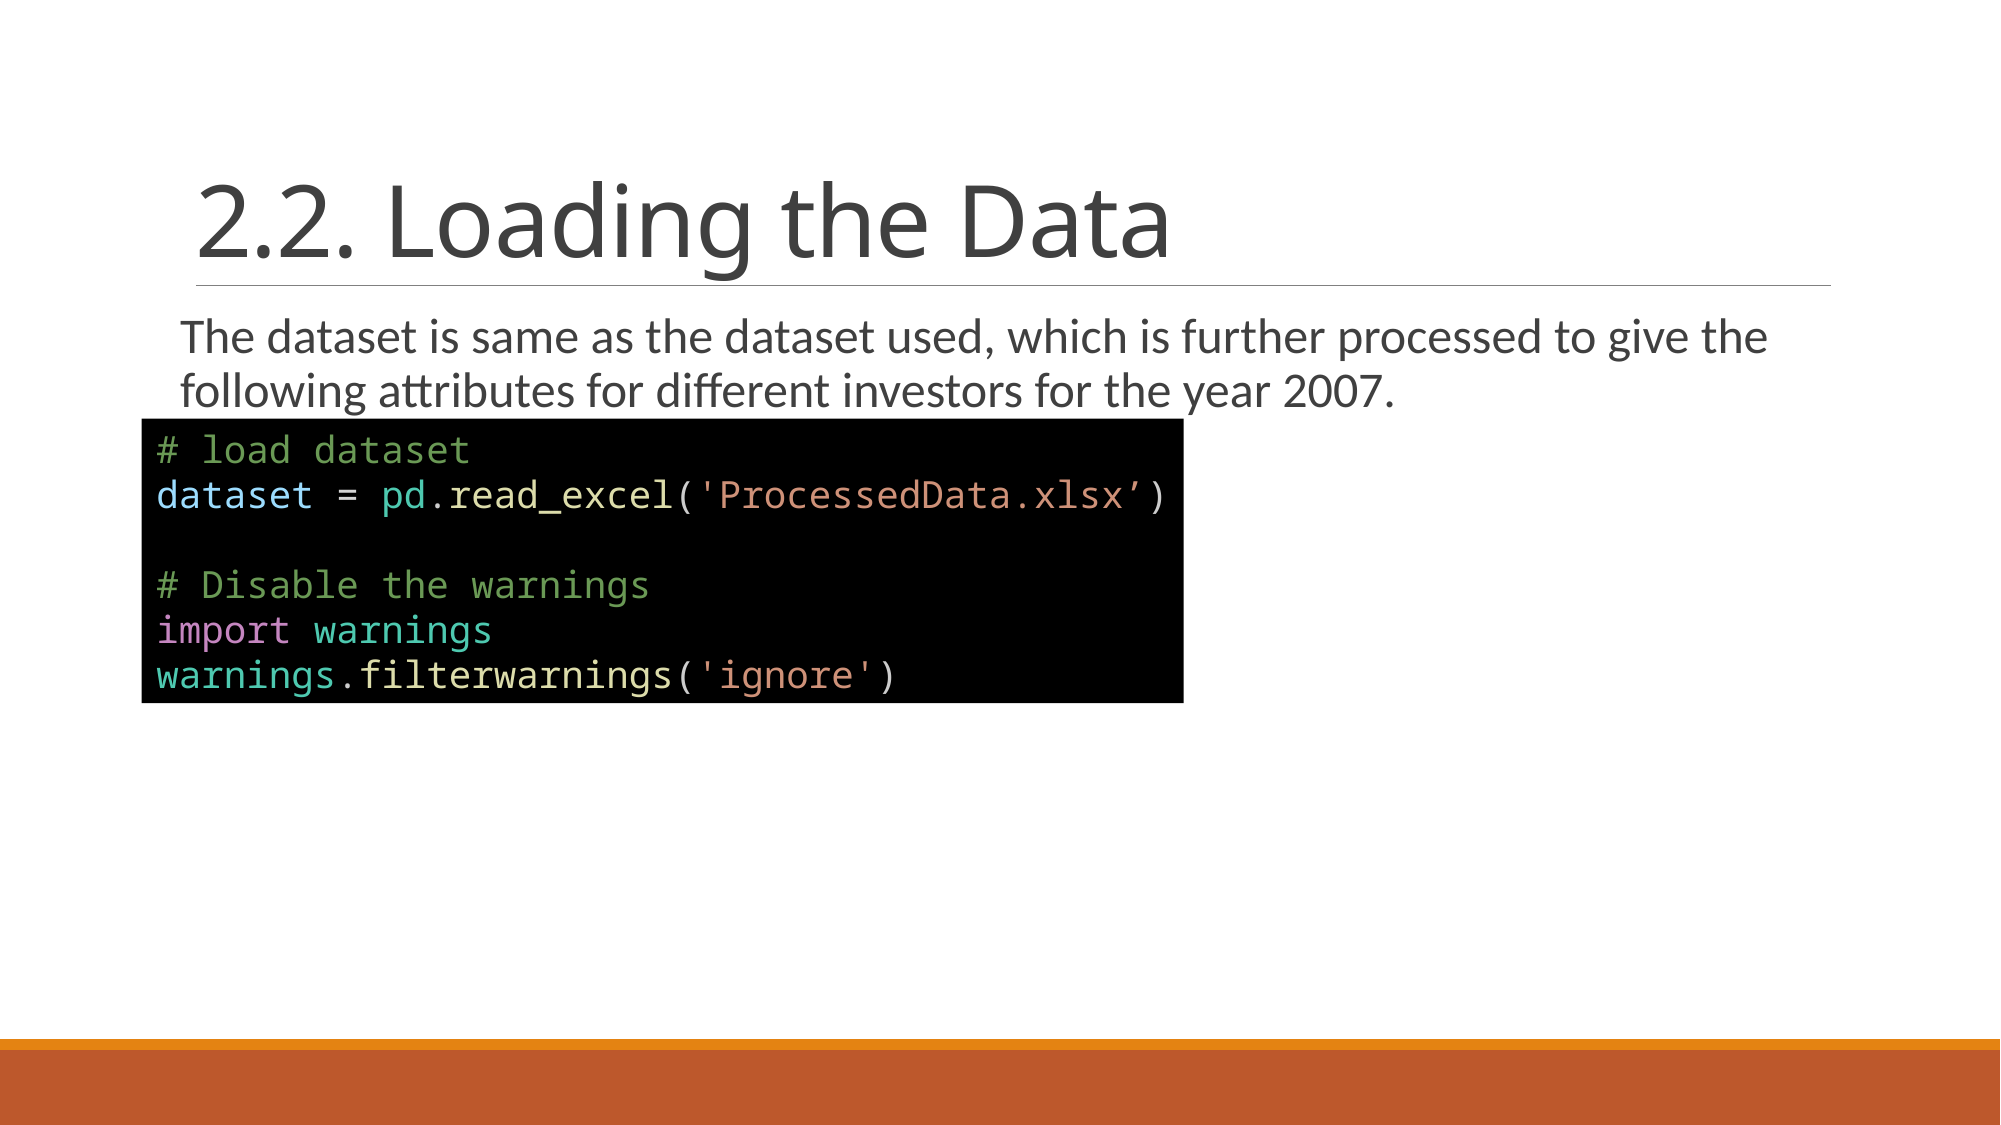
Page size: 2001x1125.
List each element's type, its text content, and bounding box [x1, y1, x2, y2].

title 2.2. Loading the Data [180, 47, 1830, 285]
list The dataset is same as the dataset used, which is further processed to give the following attributes for different investors for the year 2007. [180, 302, 1830, 963]
text_box # load dataset dataset = pd.read_excel('ProcessedData.xlsx’) # Disable the warnings import warnings warnings.filterwarnings('ignore') [141, 418, 1184, 704]
